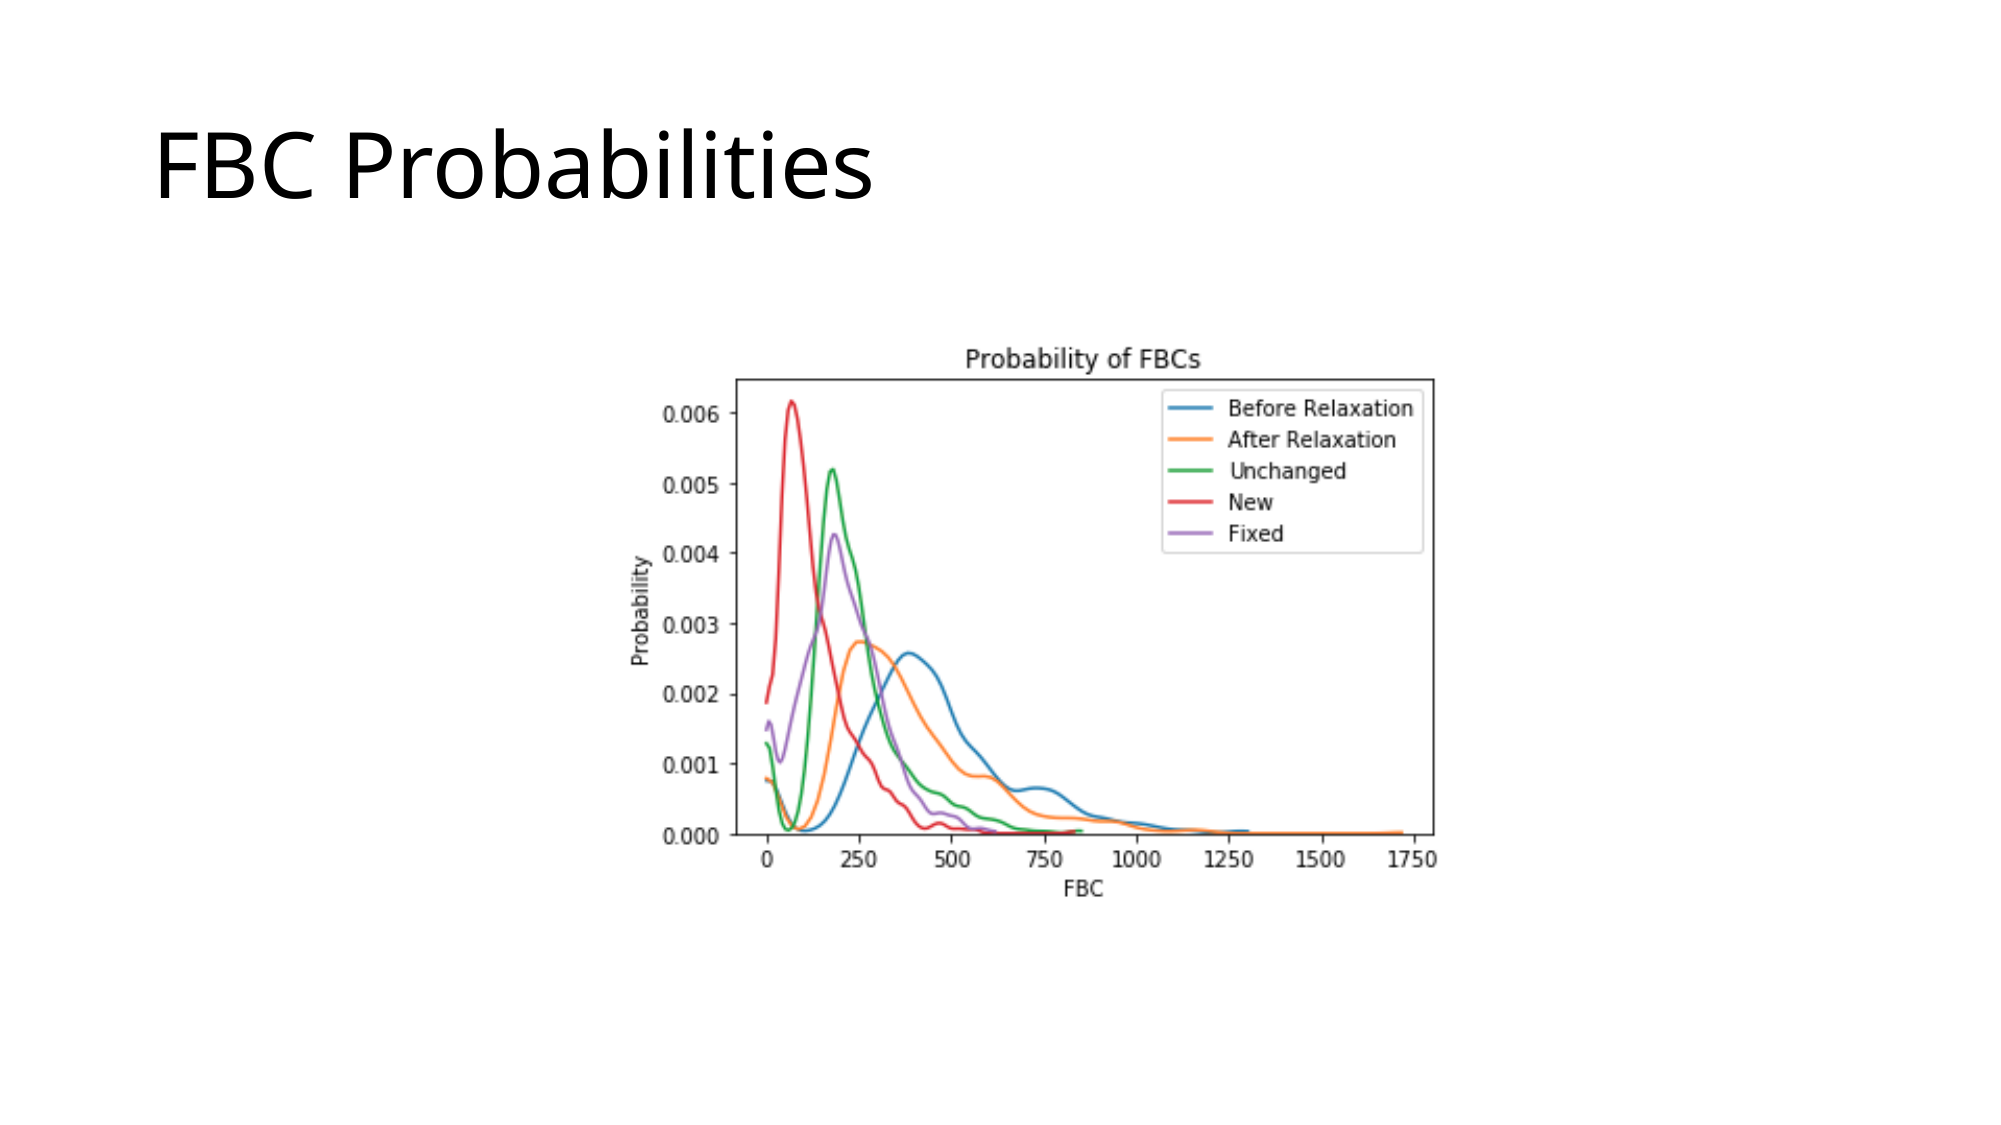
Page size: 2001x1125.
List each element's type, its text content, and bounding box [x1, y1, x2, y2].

picture [590, 329, 1479, 920]
title FBC Probabilities [137, 59, 1863, 278]
